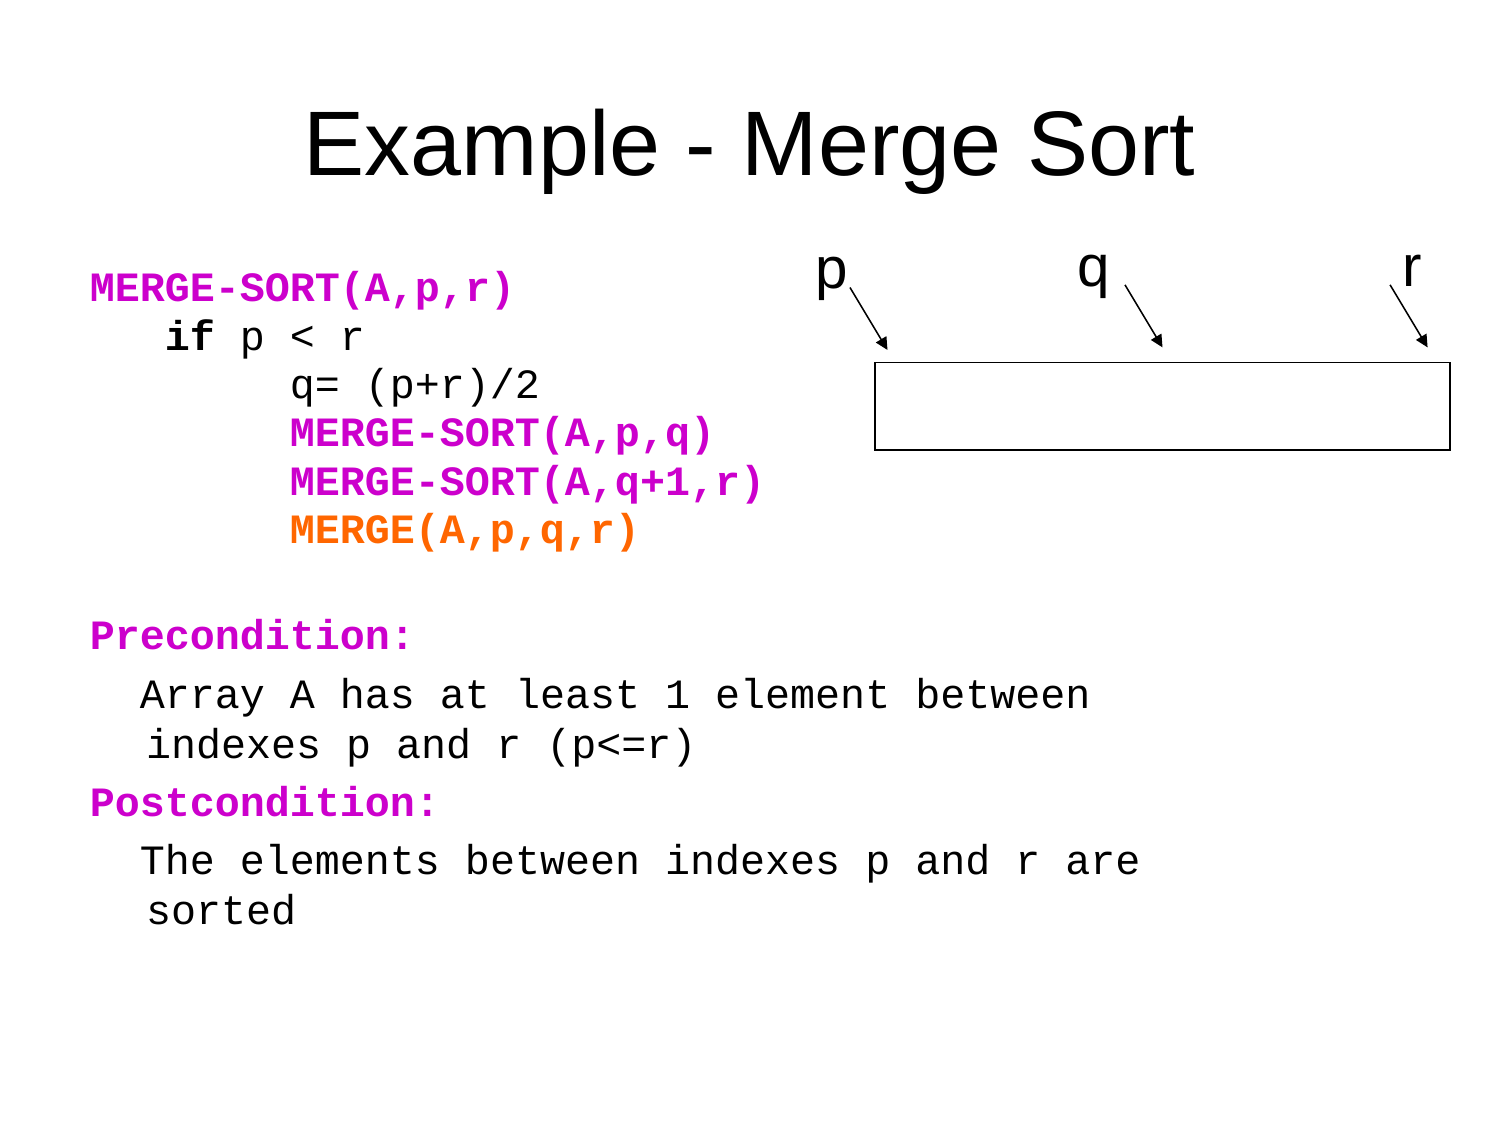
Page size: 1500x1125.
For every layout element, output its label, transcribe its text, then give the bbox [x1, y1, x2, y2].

text_box p [800, 223, 863, 308]
text_box [1125, 284, 1163, 348]
text_box [875, 362, 1450, 450]
text_box [1402, 306, 1428, 348]
text_box MERGE-SORT(A,p,r) if p < r q= (p+r)/2 MERGE-SORT(A,p,q) MERGE-SORT(A,q+1,r) MERGE(A,p,q,r) Precondition: Array A has at least 1 element between indexes p and r (p<=r) Postcondition: The elements between indexes p and r are sorted [75, 262, 1238, 763]
text_box [862, 308, 888, 350]
title Example - Merge Sort [75, 45, 1425, 233]
text_box q [1062, 220, 1125, 306]
text_box r [1387, 220, 1438, 306]
